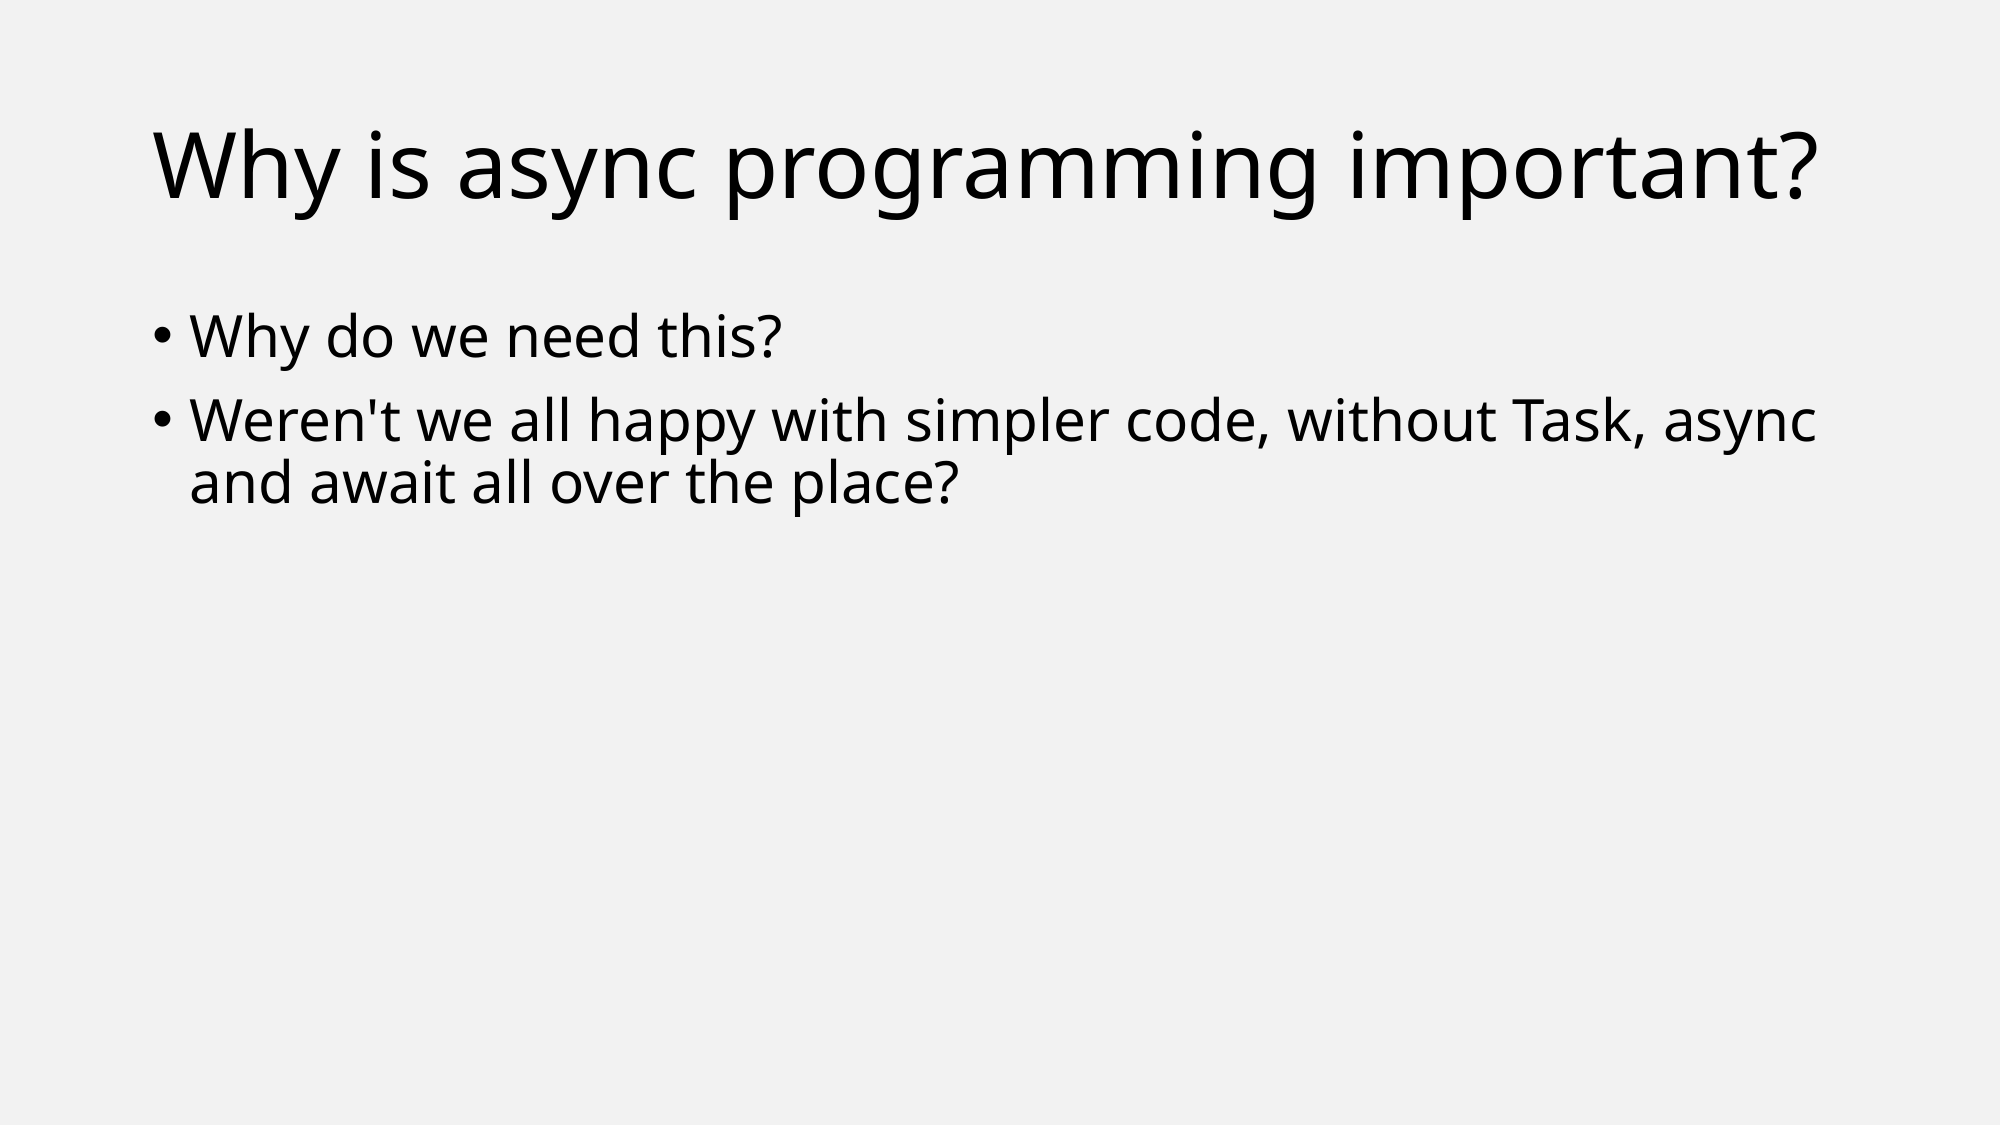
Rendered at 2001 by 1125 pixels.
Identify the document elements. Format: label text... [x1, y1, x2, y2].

list Why do we need this? Weren't we all happy with simpler code, without Task, async and await all over the place? [137, 299, 1863, 1014]
title Why is async programming important? [137, 59, 1863, 278]
